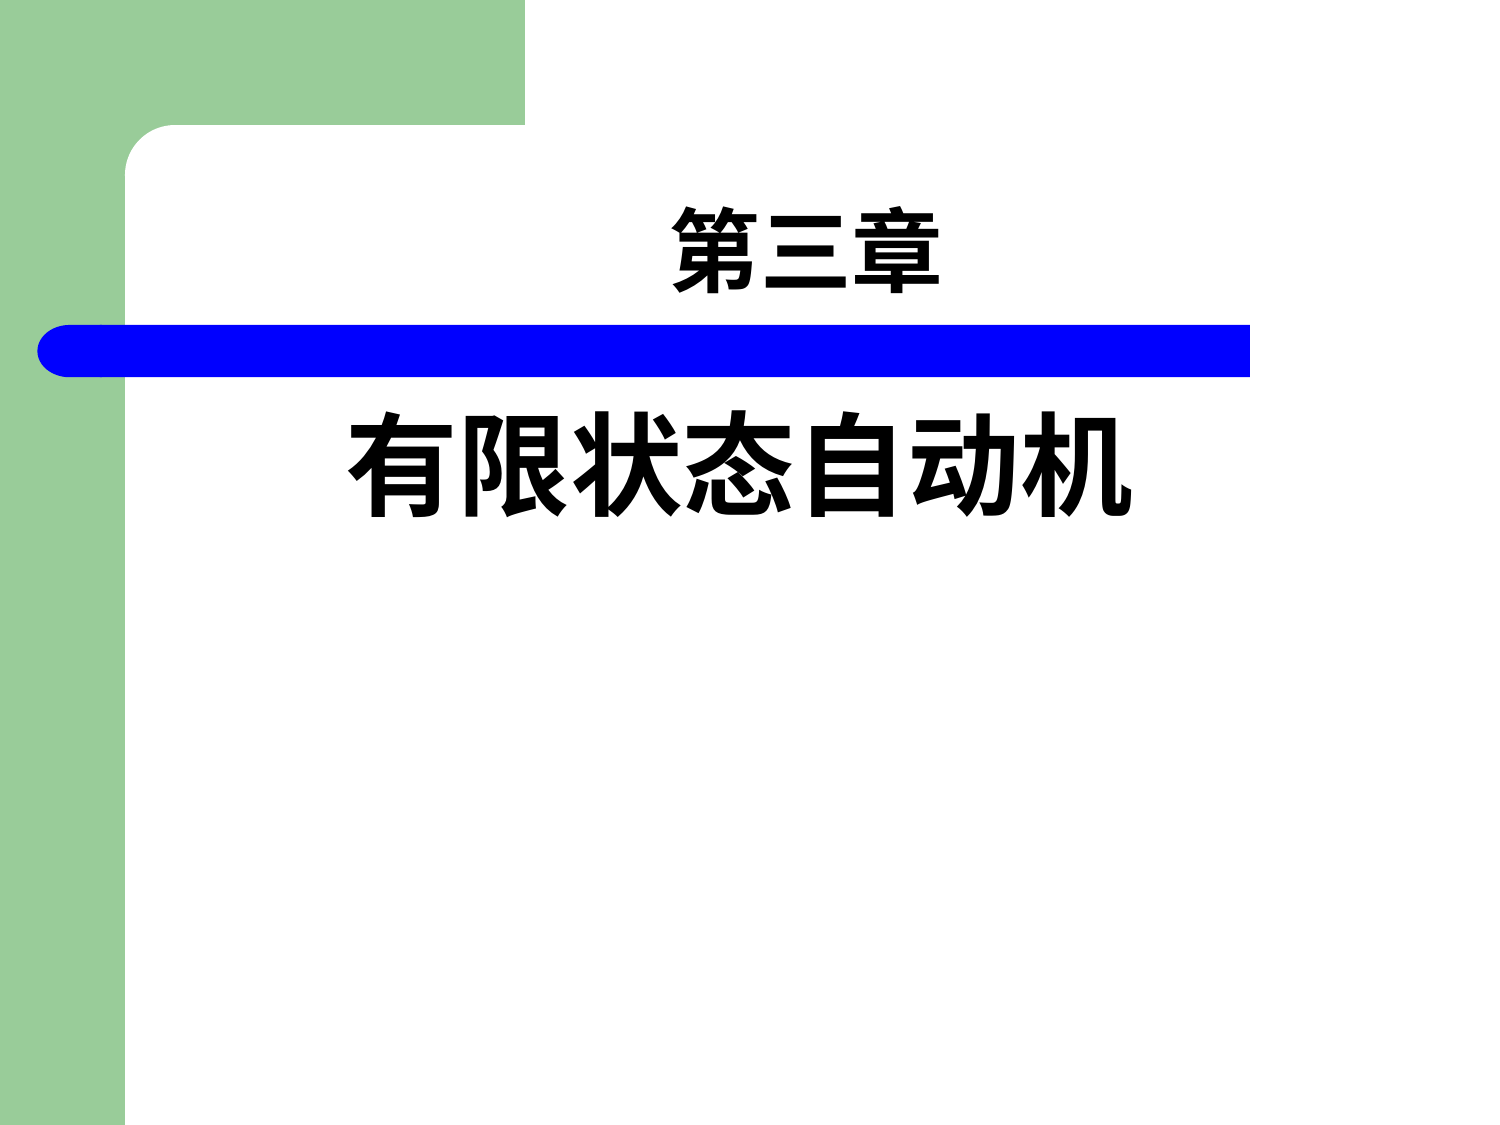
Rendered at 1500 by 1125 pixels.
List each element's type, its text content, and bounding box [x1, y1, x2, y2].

list 有限状态自动机 [206, 387, 1298, 1001]
title 第三章 [149, 124, 1463, 313]
